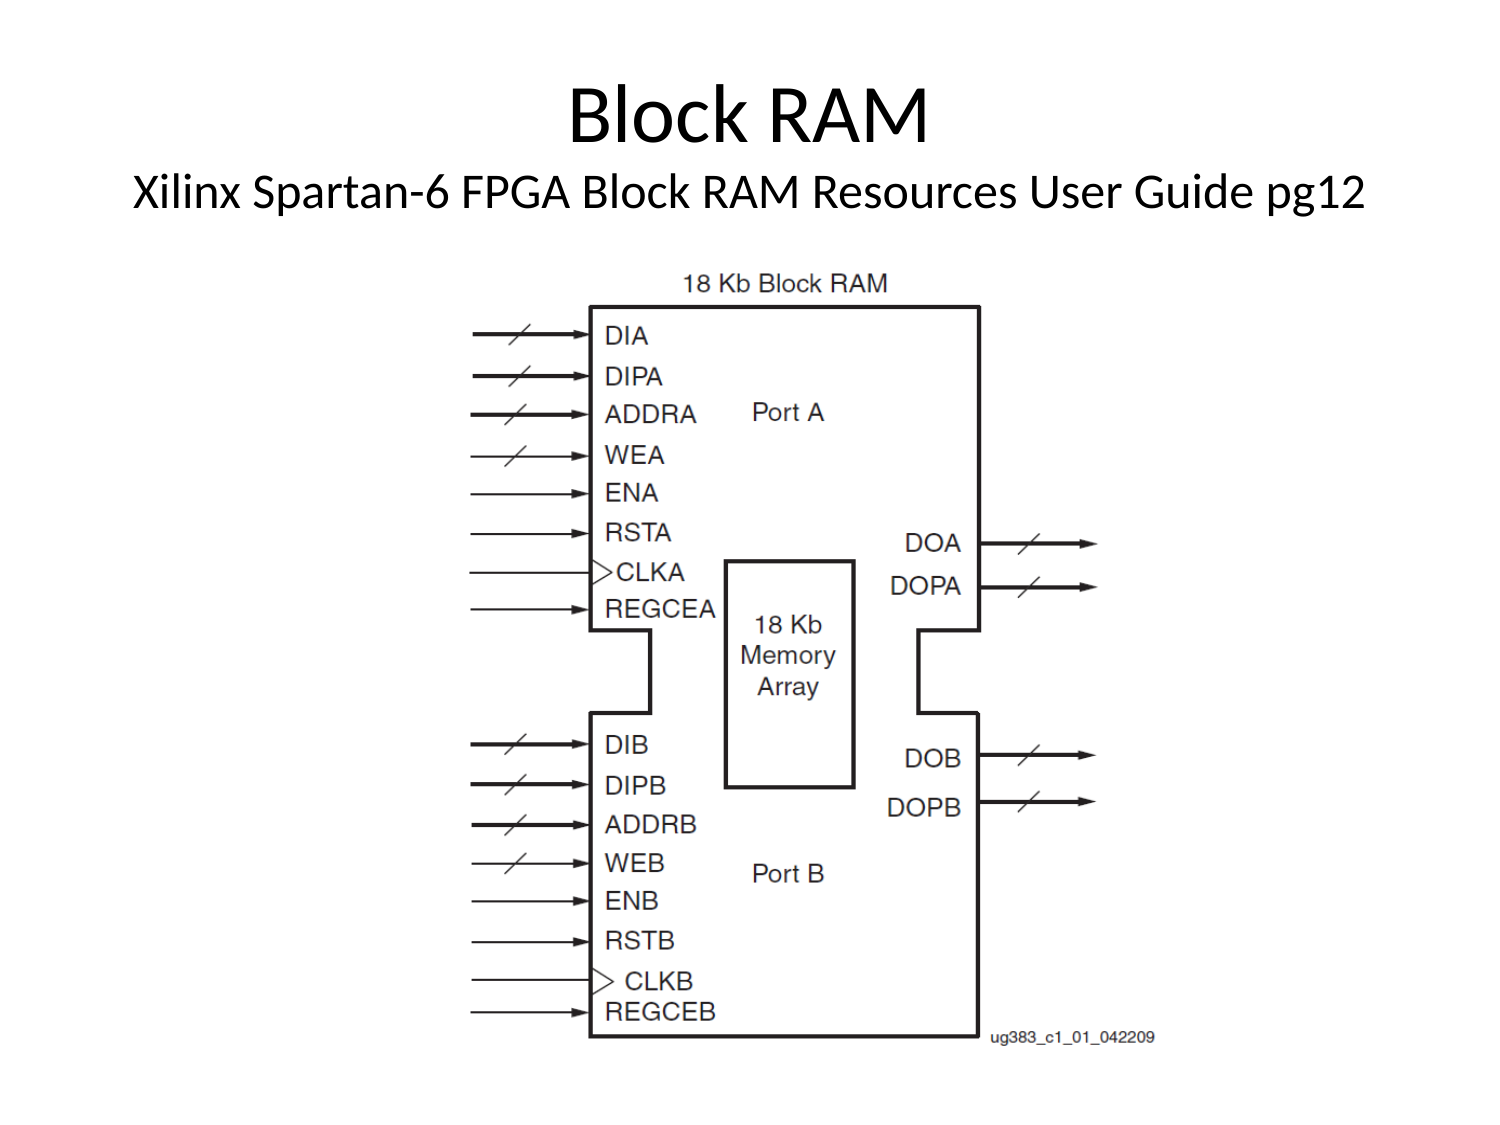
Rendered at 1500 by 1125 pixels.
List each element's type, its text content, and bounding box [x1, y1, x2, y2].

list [449, 262, 1163, 1051]
title Block RAM Xilinx Spartan-6 FPGA Block RAM Resources User Guide pg12 [75, 45, 1425, 233]
